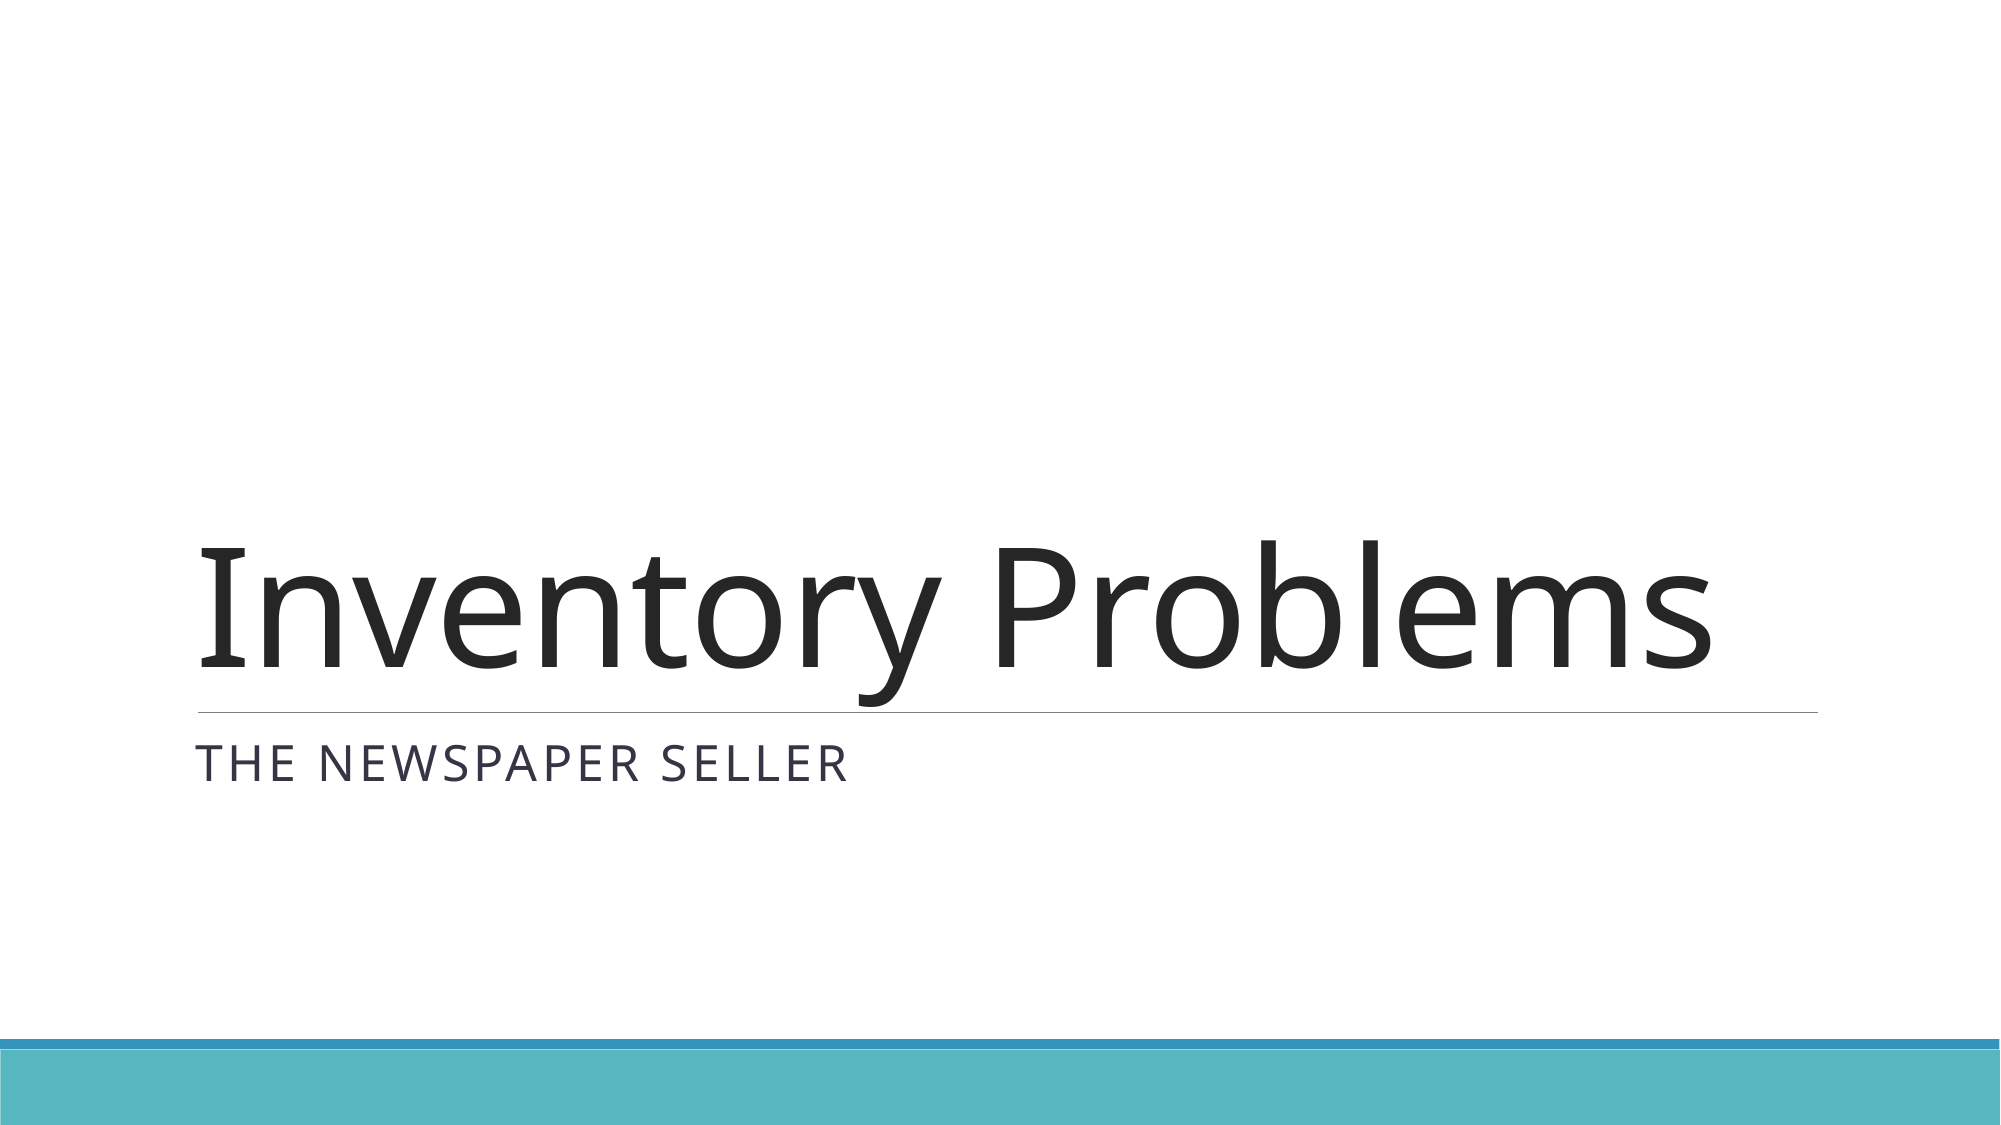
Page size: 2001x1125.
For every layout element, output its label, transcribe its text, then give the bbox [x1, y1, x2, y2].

title Inventory Problems [180, 124, 1830, 710]
subtitle The newspaper seller [180, 730, 1831, 919]
